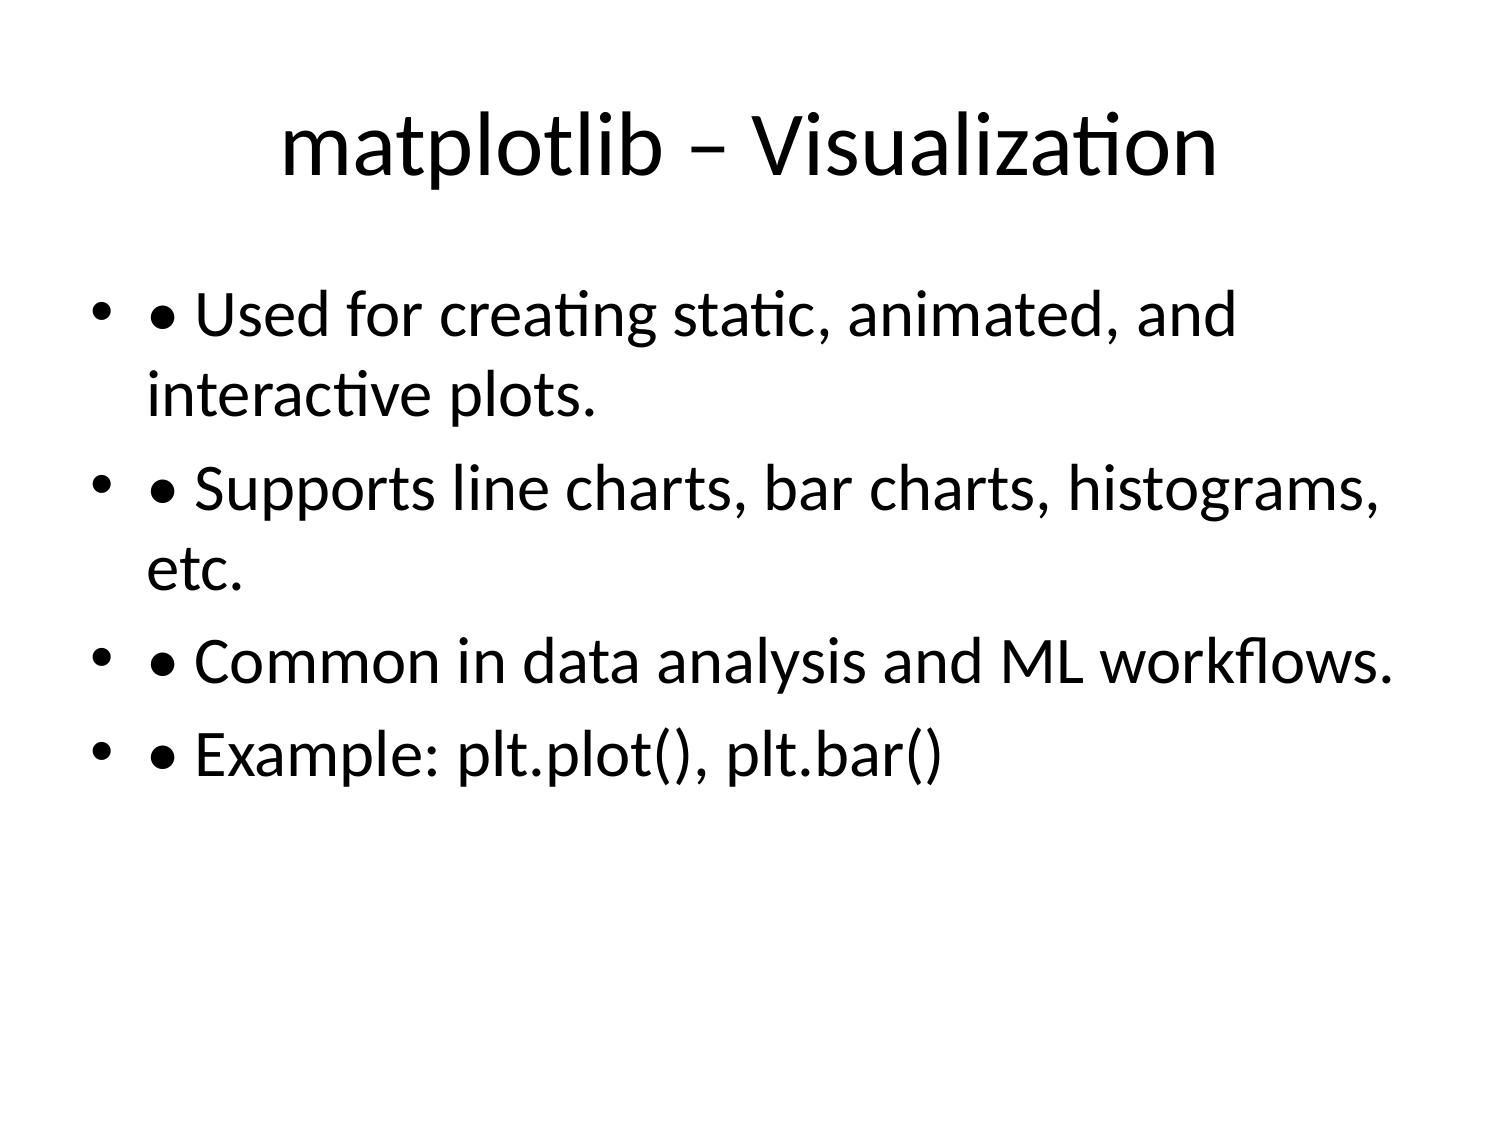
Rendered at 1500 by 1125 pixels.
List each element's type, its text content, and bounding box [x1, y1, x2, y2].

title matplotlib – Visualization [75, 45, 1425, 233]
list • Used for creating static, animated, and interactive plots. • Supports line charts, bar charts, histograms, etc. • Common in data analysis and ML workflows. • Example: plt.plot(), plt.bar() [75, 262, 1425, 1005]
